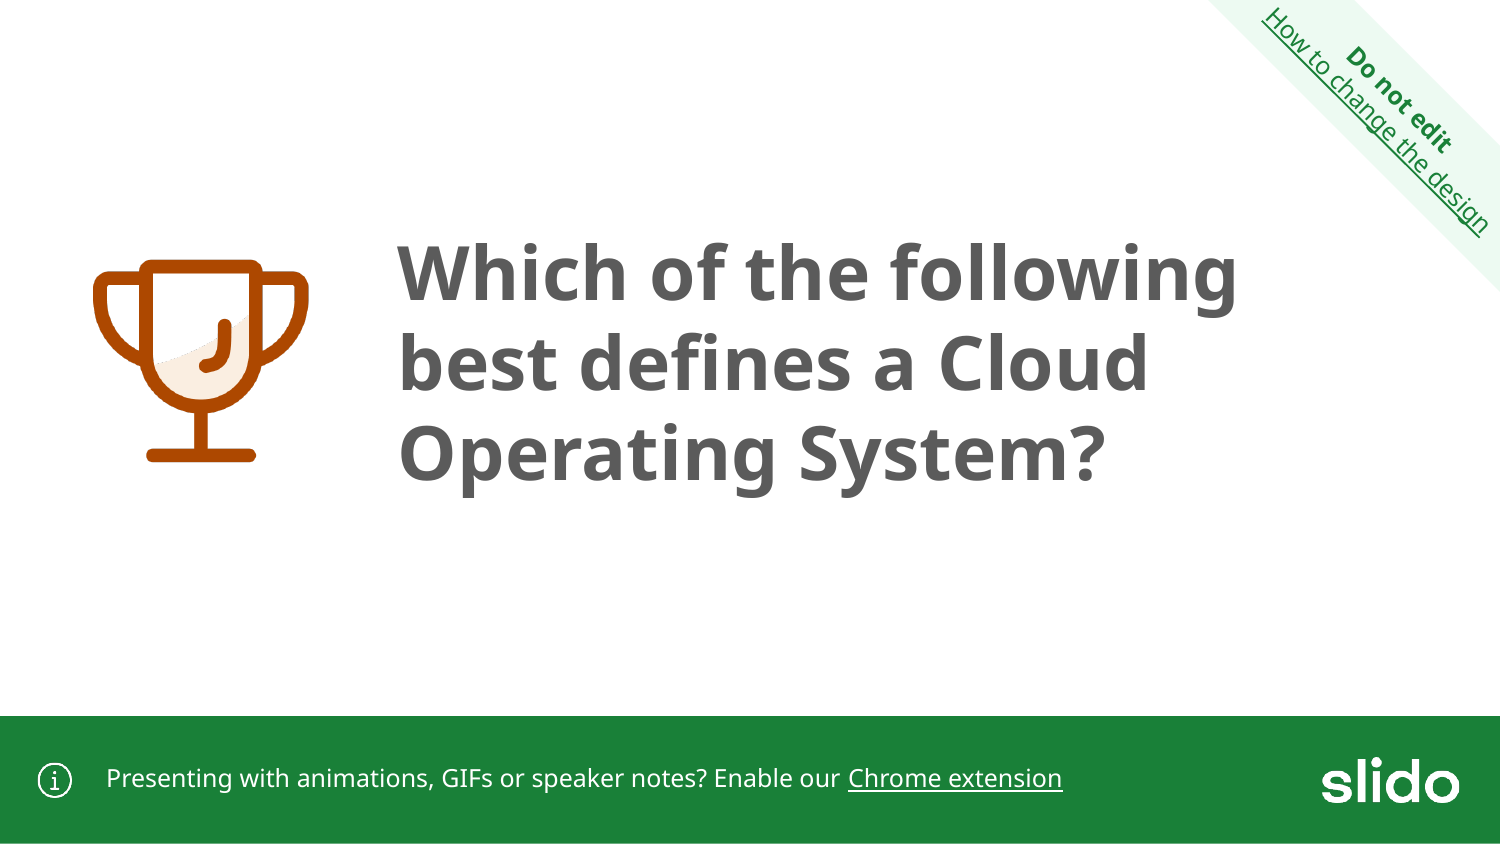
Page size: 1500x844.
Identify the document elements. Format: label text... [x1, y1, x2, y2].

picture [54, 214, 347, 507]
text_box Presenting with animations, GIFs or speaker notes? Enable our Chrome extension [91, 716, 1231, 844]
text_box [1231, 716, 1500, 844]
picture [36, 761, 74, 799]
text_box [1347, 0, 1500, 153]
text_box [0, 716, 91, 844]
text_box Which of the following best defines a Cloud Operating System? [382, 216, 1427, 504]
picture [1299, 733, 1482, 826]
text_box Do not edit How to change the design [1209, 0, 1500, 291]
